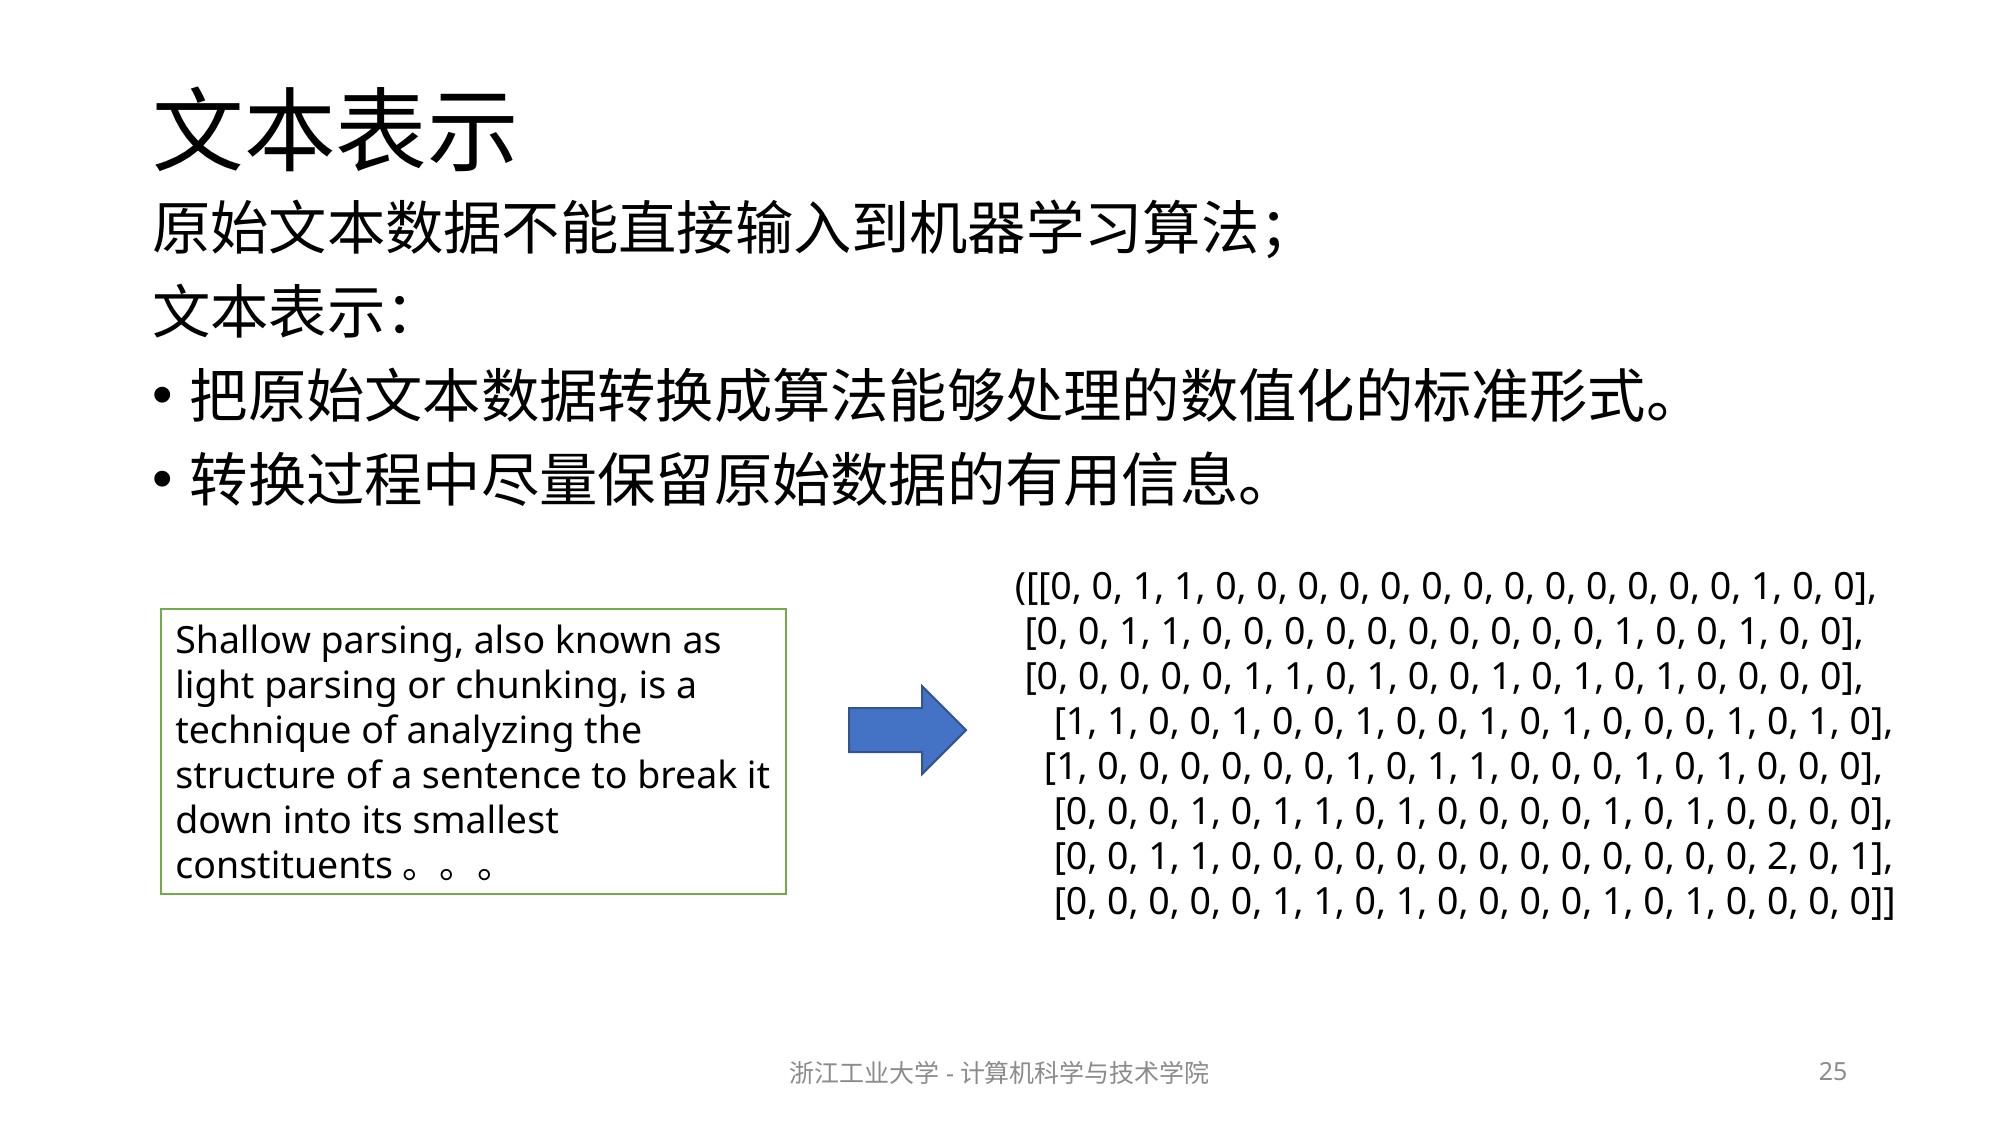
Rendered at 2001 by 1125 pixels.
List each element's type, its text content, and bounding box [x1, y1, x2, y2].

title 文本表示 [137, 59, 1863, 191]
list 原始文本数据不能直接输入到机器学习算法； 文本表示： 把原始文本数据转换成算法能够处理的数值化的标准形式。 转换过程中尽量保留原始数据的有用信息。 [137, 191, 1863, 906]
text_box [848, 683, 968, 777]
text_box Shallow parsing, also known as light parsing or chunking, is a technique of analyzing the structure of a sentence to break it down into its smallest constituents。。。 [160, 608, 787, 895]
slide_number 25 [1412, 1042, 1863, 1103]
text_box ([[0, 0, 1, 1, 0, 0, 0, 0, 0, 0, 0, 0, 0, 0, 0, 0, 0, 1, 0, 0], [0, 0, 1, 1, 0, 0, 0, 0, 0, 0, 0, 0, 0, 0, 1, 0, 0, 1, 0, 0], [0, 0, 0, 0, 0, 1, 1, 0, 1, 0, 0, 1, 0, 1, 0, 1, 0, 0, 0, 0], [1, 1, 0, 0, 1, 0, 0, 1, 0, 0, 1, 0, 1, 0, 0, 0, 1, 0, 1, 0], [1, 0, 0, 0, 0, 0, 0, 1, 0, 1, 1, 0, 0, 0, 1, 0, 1, 0, 0, 0], [0, 0, 0, 1, 0, 1, 1, 0, 1, 0, 0, 0, 0, 1, 0, 1, 0, 0, 0, 0], [0, 0, 1, 1, 0, 0, 0, 0, 0, 0, 0, 0, 0, 0, 0, 0, 0, 2, 0, 1], [0, 0, 0, 0, 0, 1, 1, 0, 1, 0, 0, 0, 0, 1, 0, 1, 0, 0, 0, 0]] [999, 554, 2000, 930]
footer 浙江工业大学-计算机科学与技术学院 [662, 1042, 1338, 1103]
